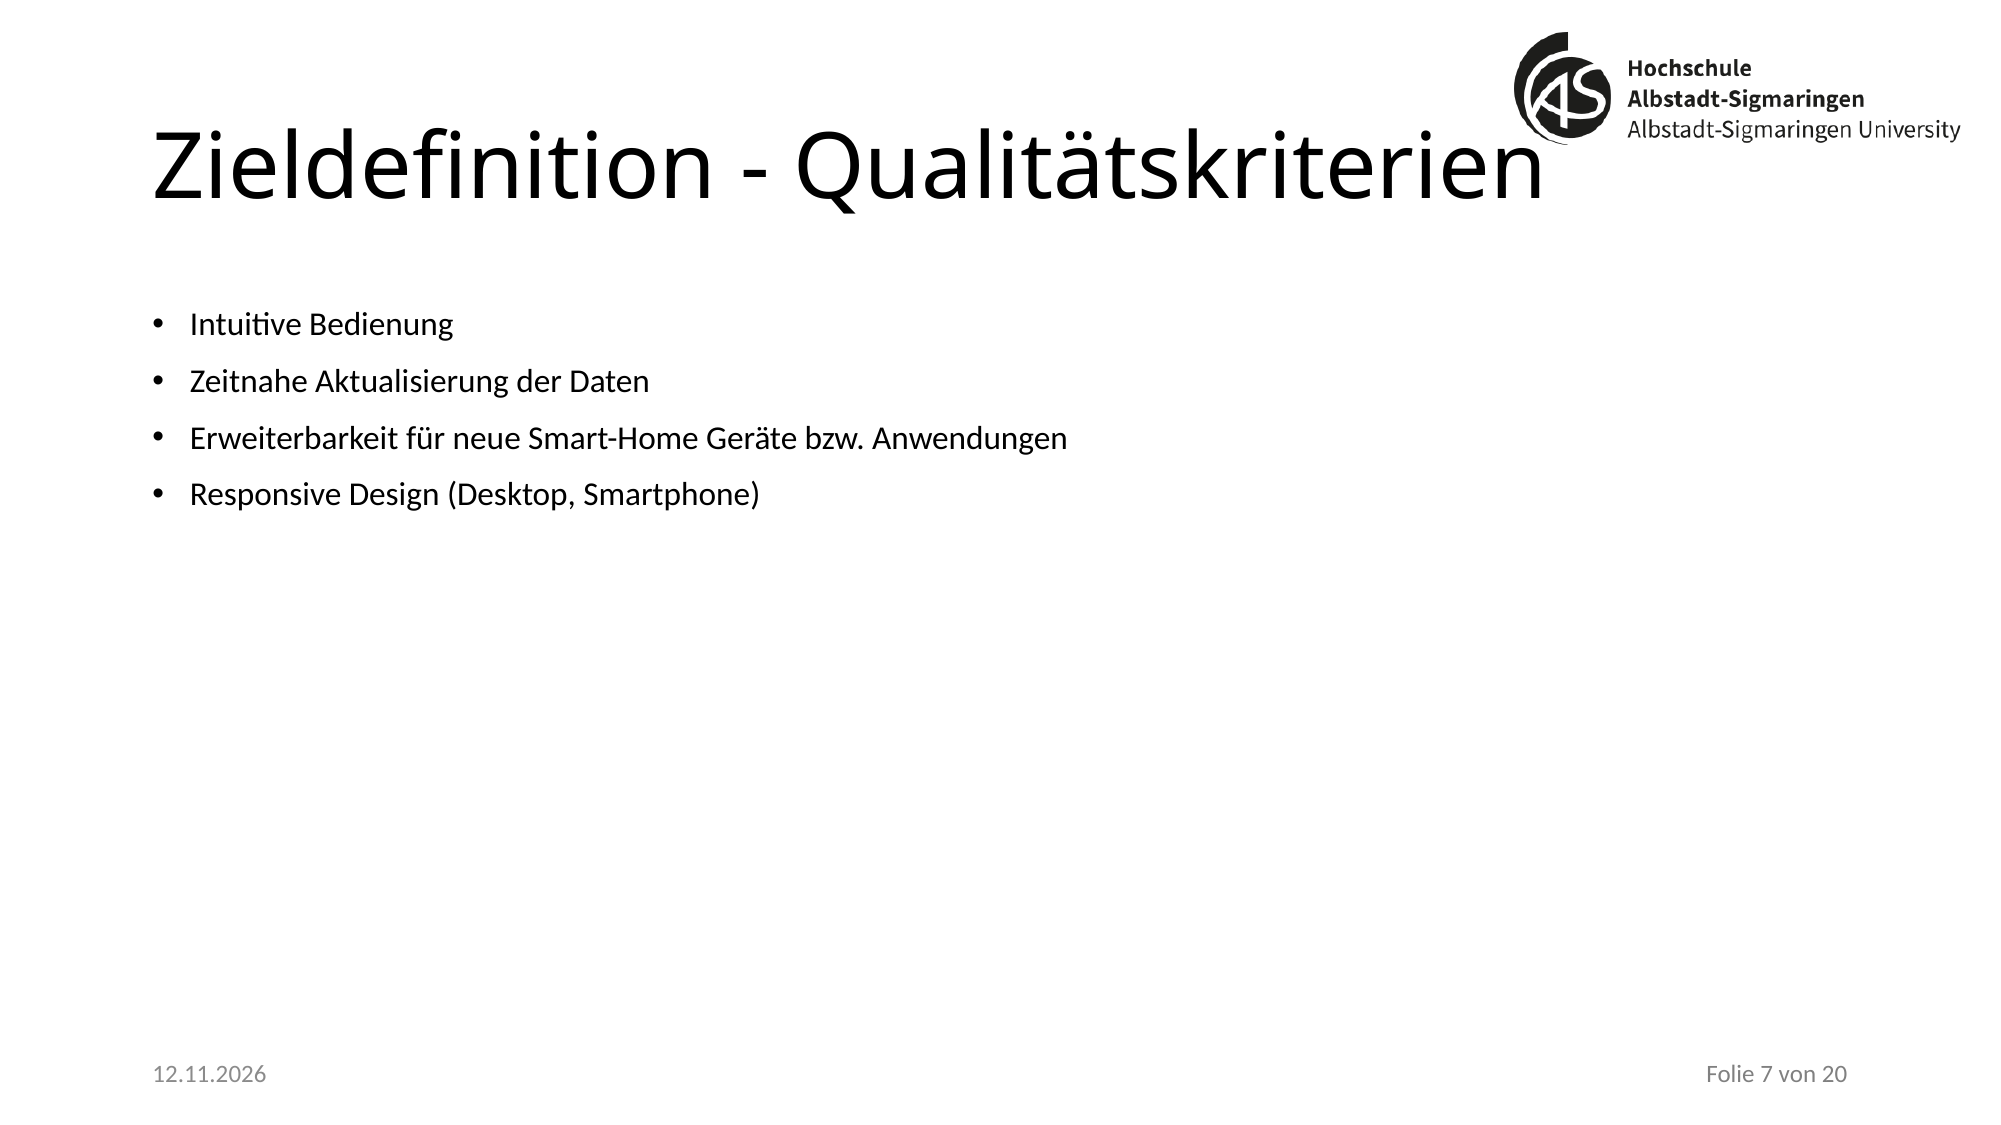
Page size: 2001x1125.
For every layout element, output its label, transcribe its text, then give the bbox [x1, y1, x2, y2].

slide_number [137, 1042, 588, 1103]
picture [1513, 11, 1961, 169]
list Intuitive Bedienung Zeitnahe Aktualisierung der Daten Erweiterbarkeit für neue Smart-Home Geräte bzw. Anwendungen Responsive Design (Desktop, Smartphone) [137, 299, 1863, 1014]
title Zieldefinition - Qualitätskriterien [137, 59, 1863, 278]
